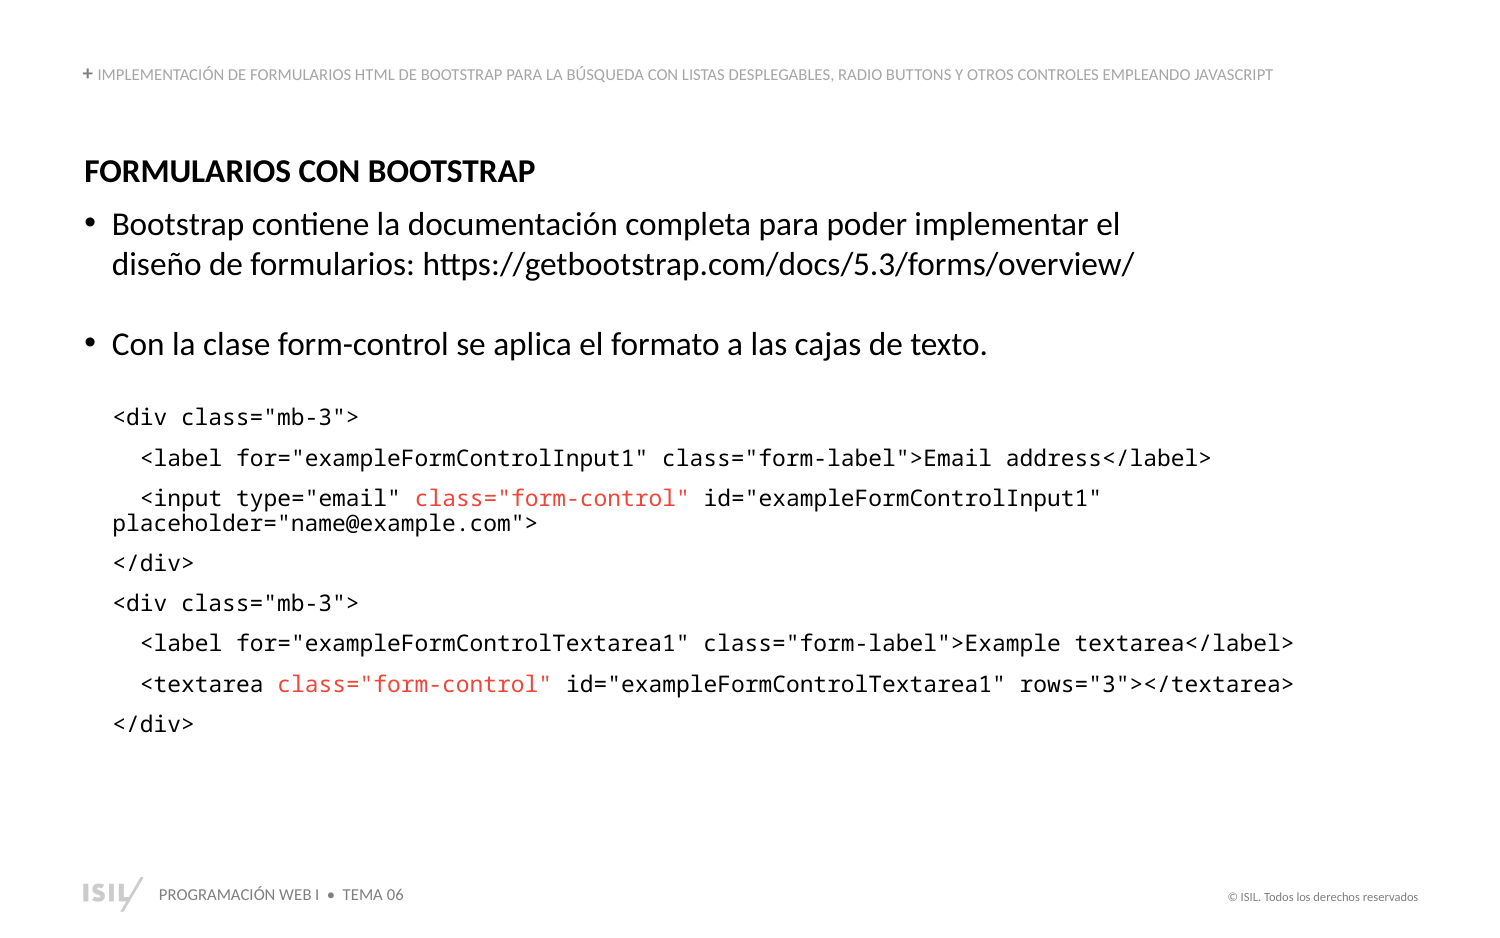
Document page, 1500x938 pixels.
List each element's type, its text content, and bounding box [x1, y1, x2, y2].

text_box <div class="mb-3"> <label for="exampleFormControlInput1" class="form-label">Email address</label> <input type="email" class="form-control" id="exampleFormControlInput1" placeholder="name@example.com"> </div> <div class="mb-3"> <label for="exampleFormControlTextarea1" class="form-label">Example textarea</label> <textarea class="form-control" id="exampleFormControlTextarea1" rows="3"></textarea> </div> [112, 405, 1424, 738]
text_box + IMPLEMENTACIÓN DE FORMULARIOS HTML DE BOOTSTRAP PARA LA BÚSQUEDA CON LISTAS DESPLEGABLES, RADIO BUTTONS Y OTROS CONTROLES EMPLEANDO JAVASCRIPT [82, 61, 1424, 85]
text_box FORMULARIOS CON BOOTSTRAP Bootstrap contiene la documentación completa para poder implementar el diseño de formularios: https://getbootstrap.com/docs/5.3/forms/overview/ Con la clase form-control se aplica el formato a las cajas de texto. [82, 149, 1211, 362]
